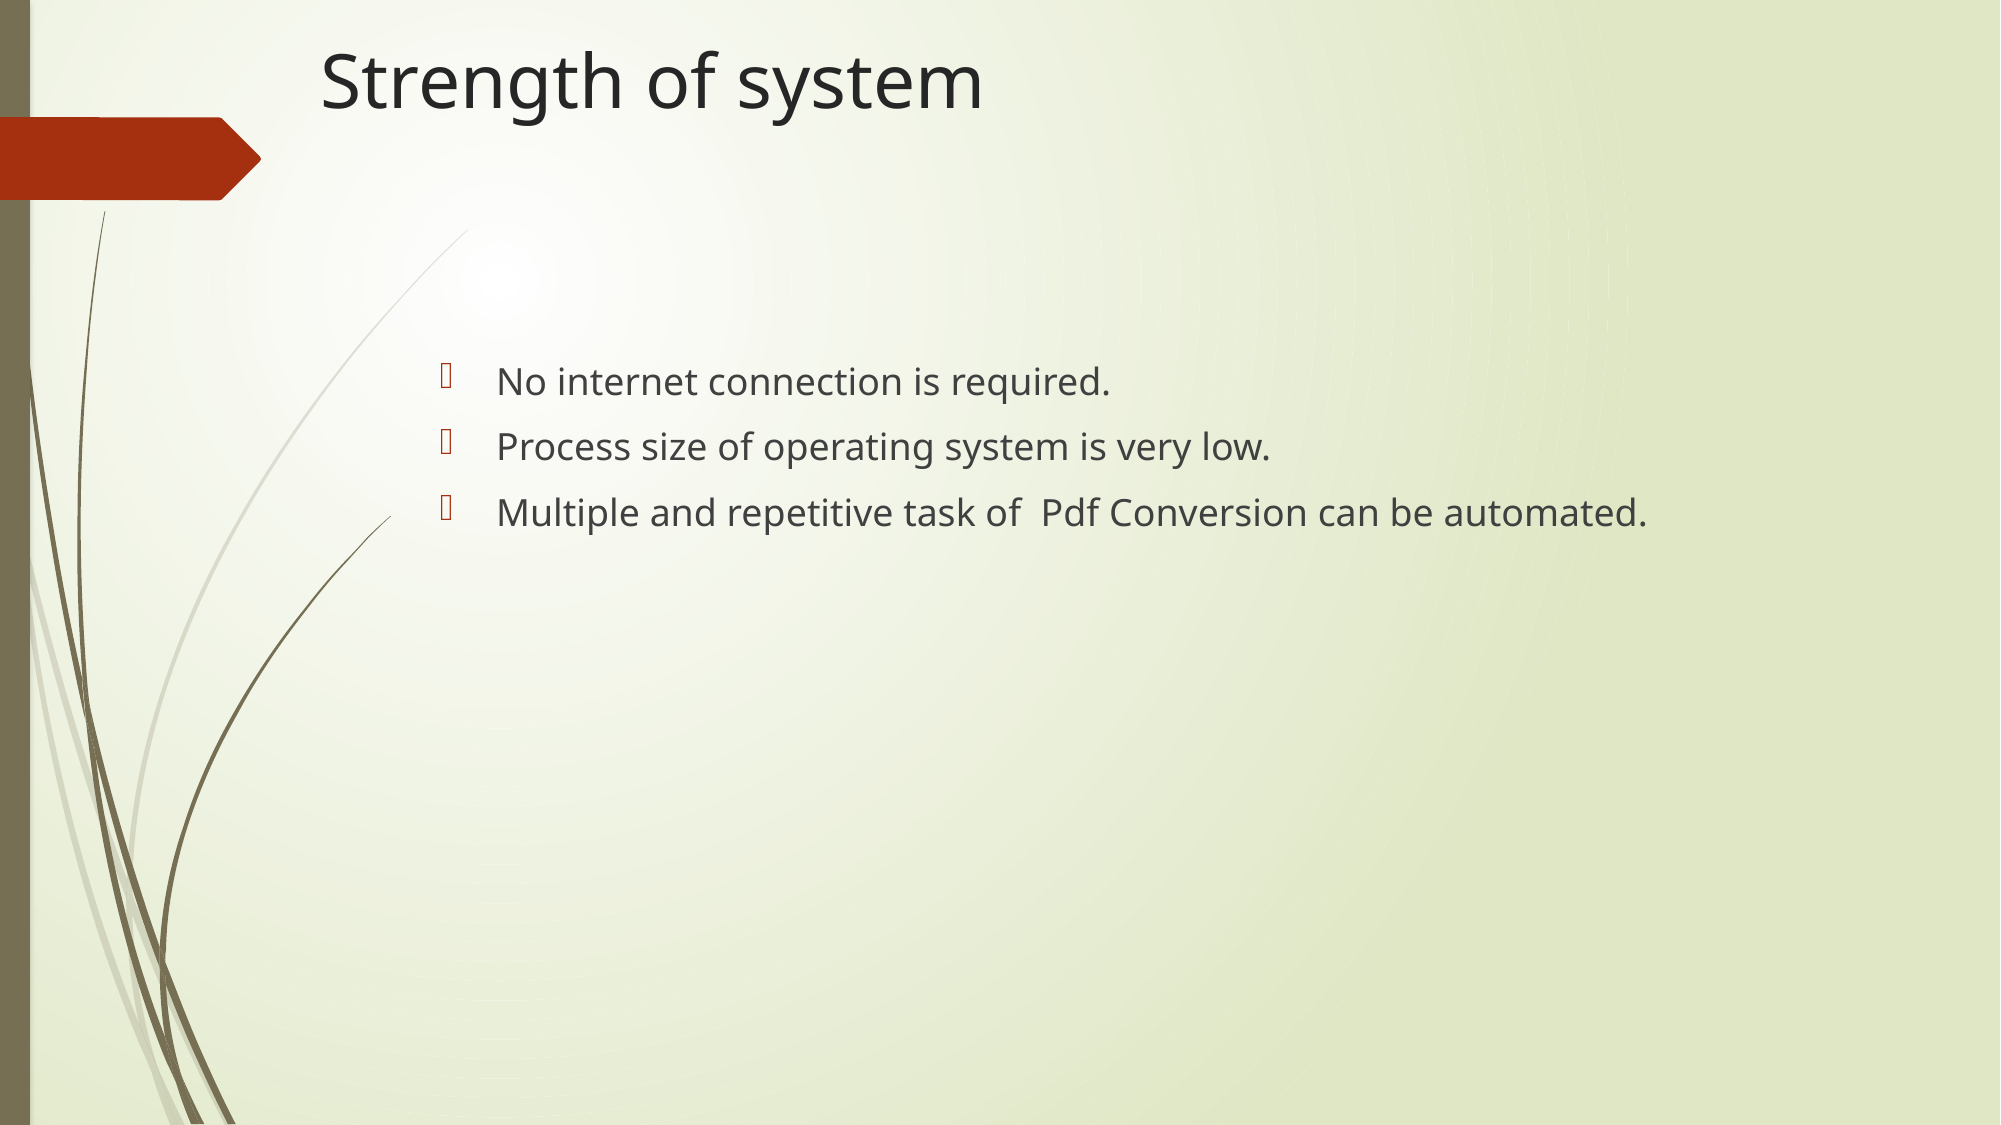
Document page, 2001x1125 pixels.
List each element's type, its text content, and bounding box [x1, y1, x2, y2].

title Strength of system [305, 26, 1768, 237]
list No internet connection is required. Process size of operating system is very low. Multiple and repetitive task of Pdf Conversion can be automated. [424, 350, 1888, 970]
